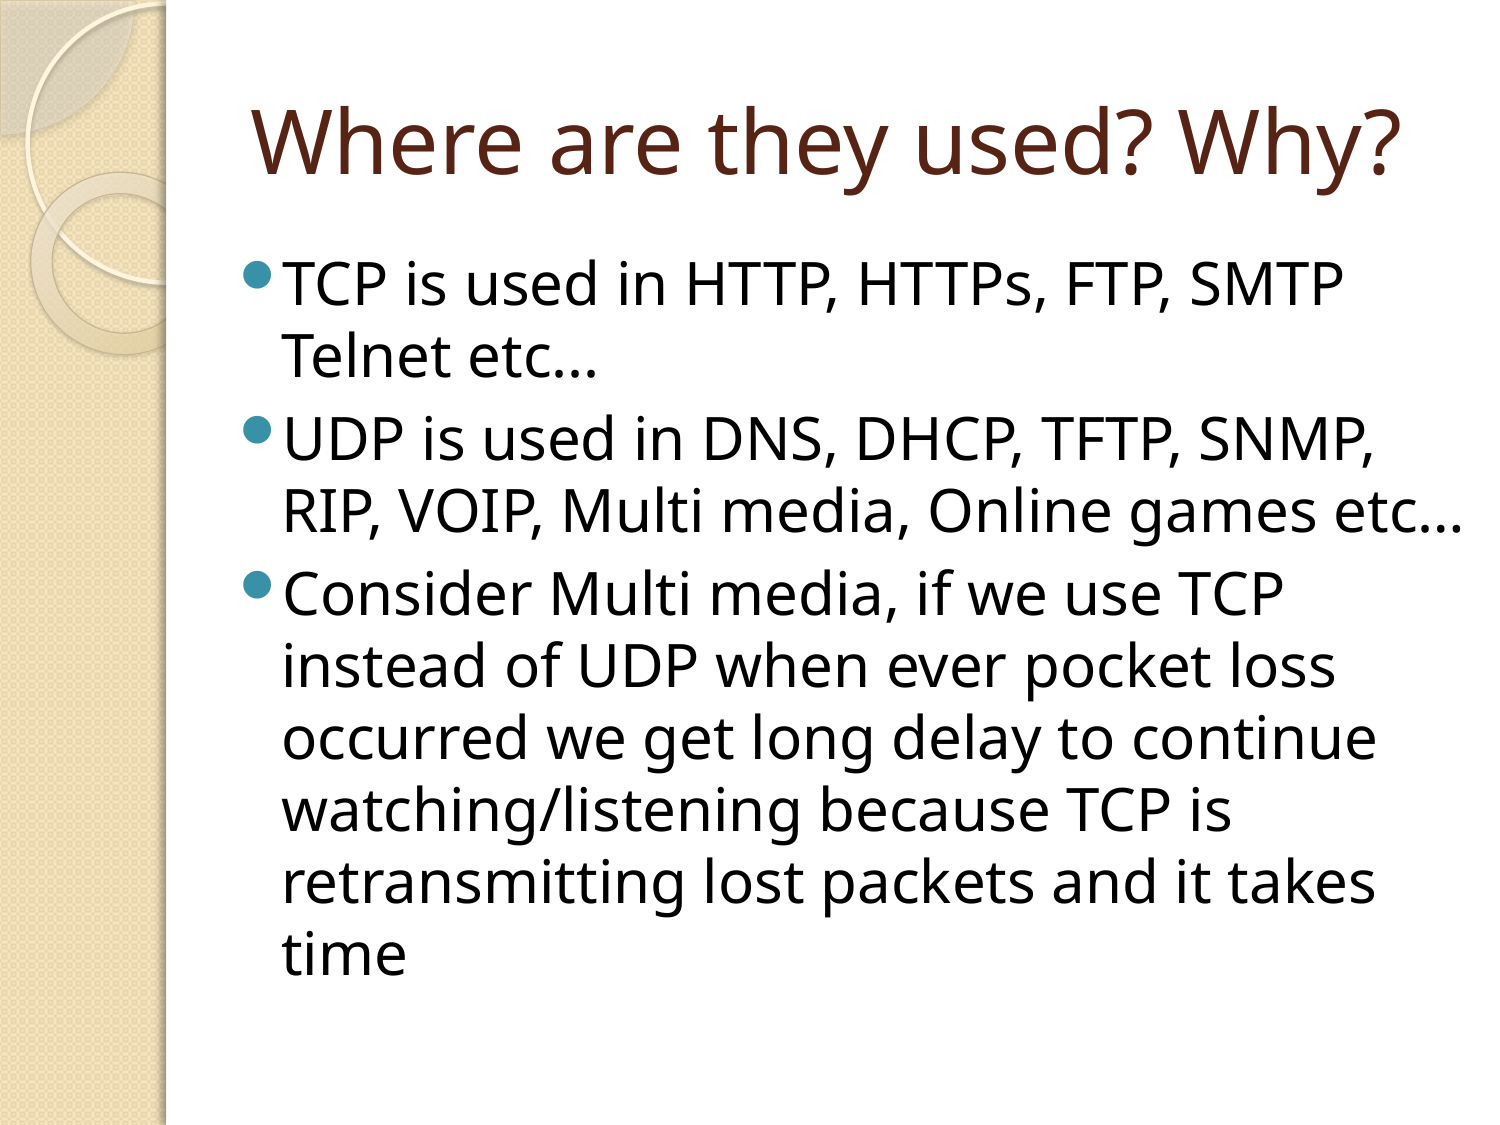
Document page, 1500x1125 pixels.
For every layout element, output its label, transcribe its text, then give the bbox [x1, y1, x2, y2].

list TCP is used in HTTP, HTTPs, FTP, SMTP Telnet etc... UDP is used in DNS, DHCP, TFTP, SNMP, RIP, VOIP, Multi media, Online games etc… Consider Multi media, if we use TCP instead of UDP when ever pocket loss occurred we get long delay to continue watching/listening because TCP is retransmitting lost packets and it takes time [212, 237, 1488, 1025]
title Where are they used? Why? [235, 45, 1466, 233]
